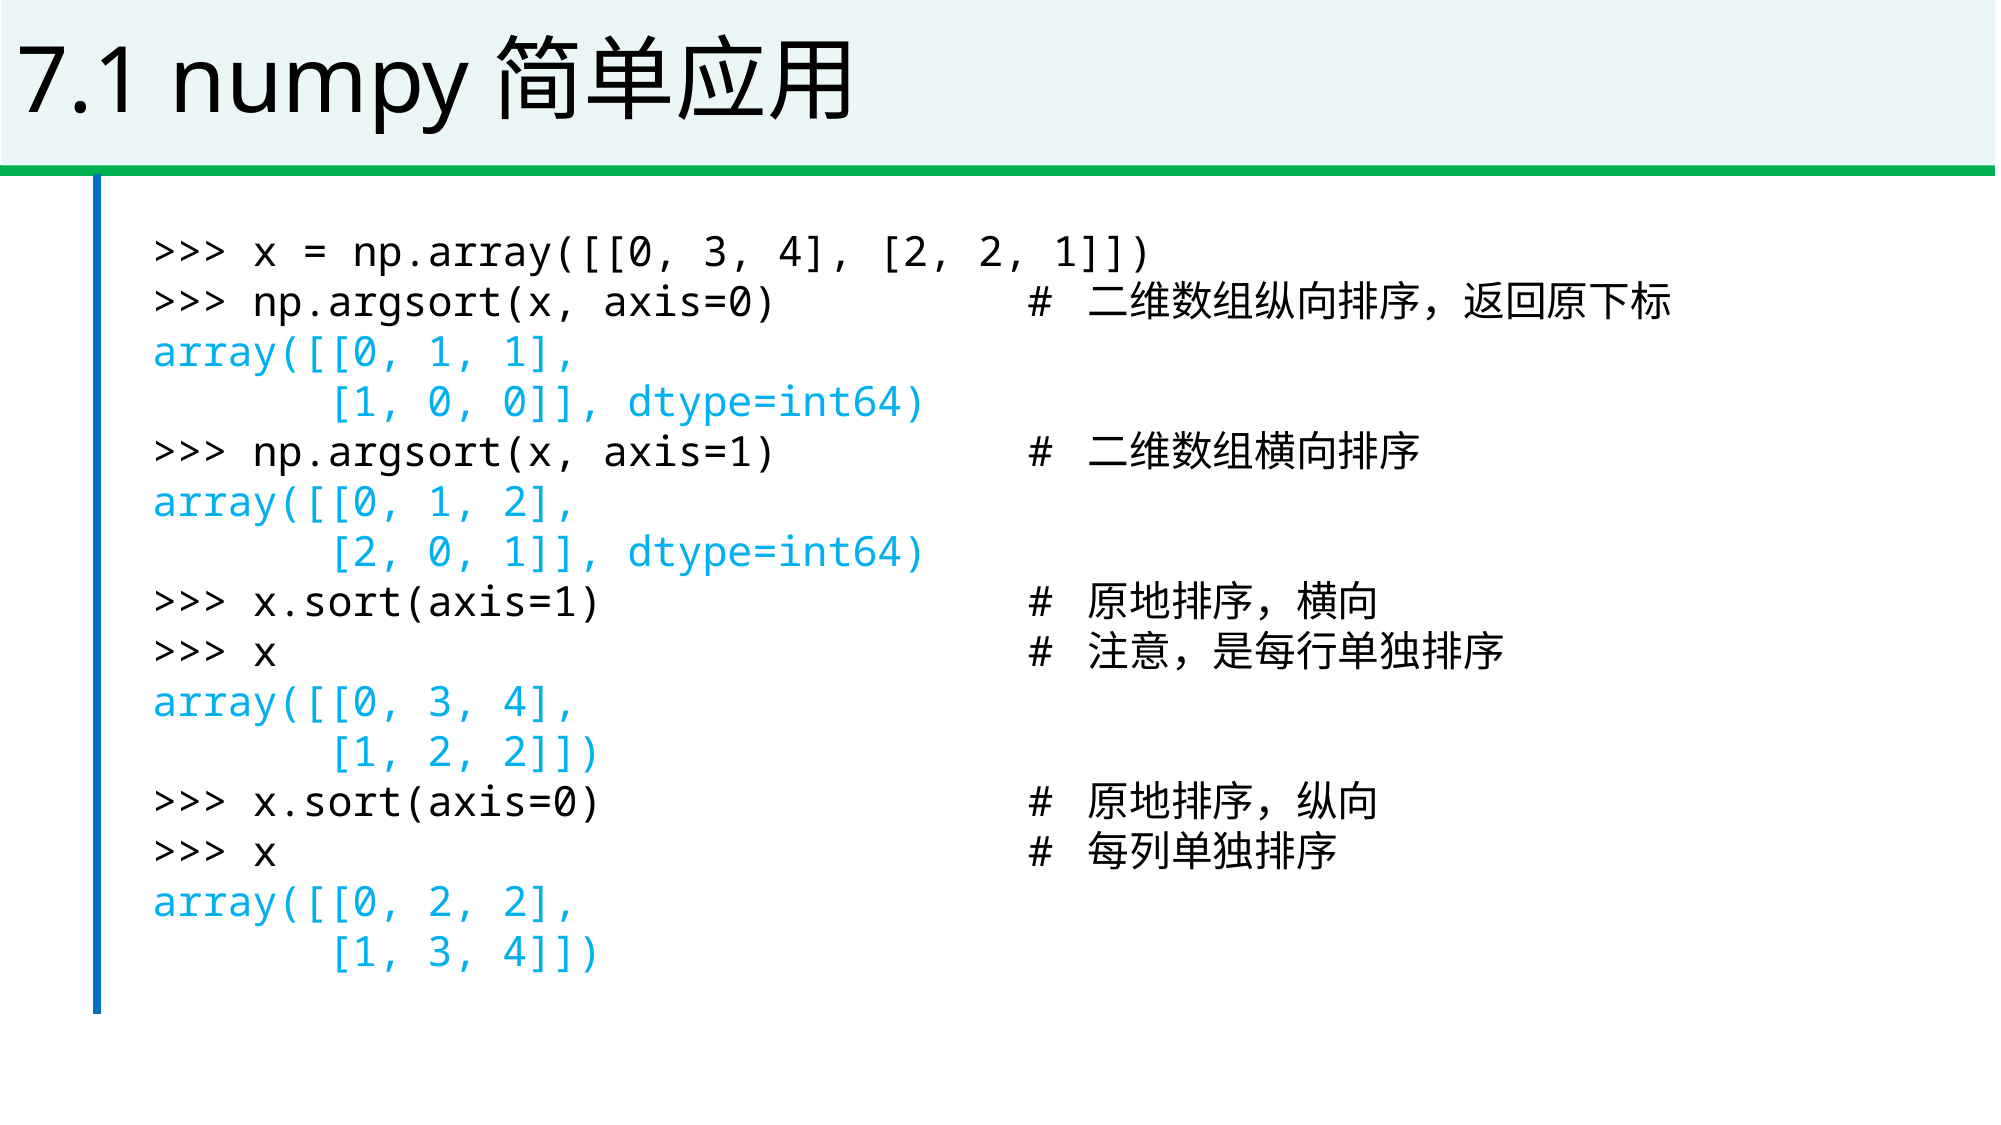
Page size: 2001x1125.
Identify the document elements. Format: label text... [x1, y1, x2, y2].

list >>> x = np.array([[0, 3, 4], [2, 2, 1]]) >>> np.argsort(x, axis=0) # 二维数组纵向排序，返回原下标 array([[0, 1, 1], [1, 0, 0]], dtype=int64) >>> np.argsort(x, axis=1) # 二维数组横向排序 array([[0, 1, 2], [2, 0, 1]], dtype=int64) >>> x.sort(axis=1) # 原地排序，横向 >>> x # 注意，是每行单独排序 array([[0, 3, 4], [1, 2, 2]]) >>> x.sort(axis=0) # 原地排序，纵向 >>> x # 每列单独排序 array([[0, 2, 2], [1, 3, 4]]) [137, 216, 1863, 978]
title 7.1 numpy简单应用 [1, 0, 1995, 166]
